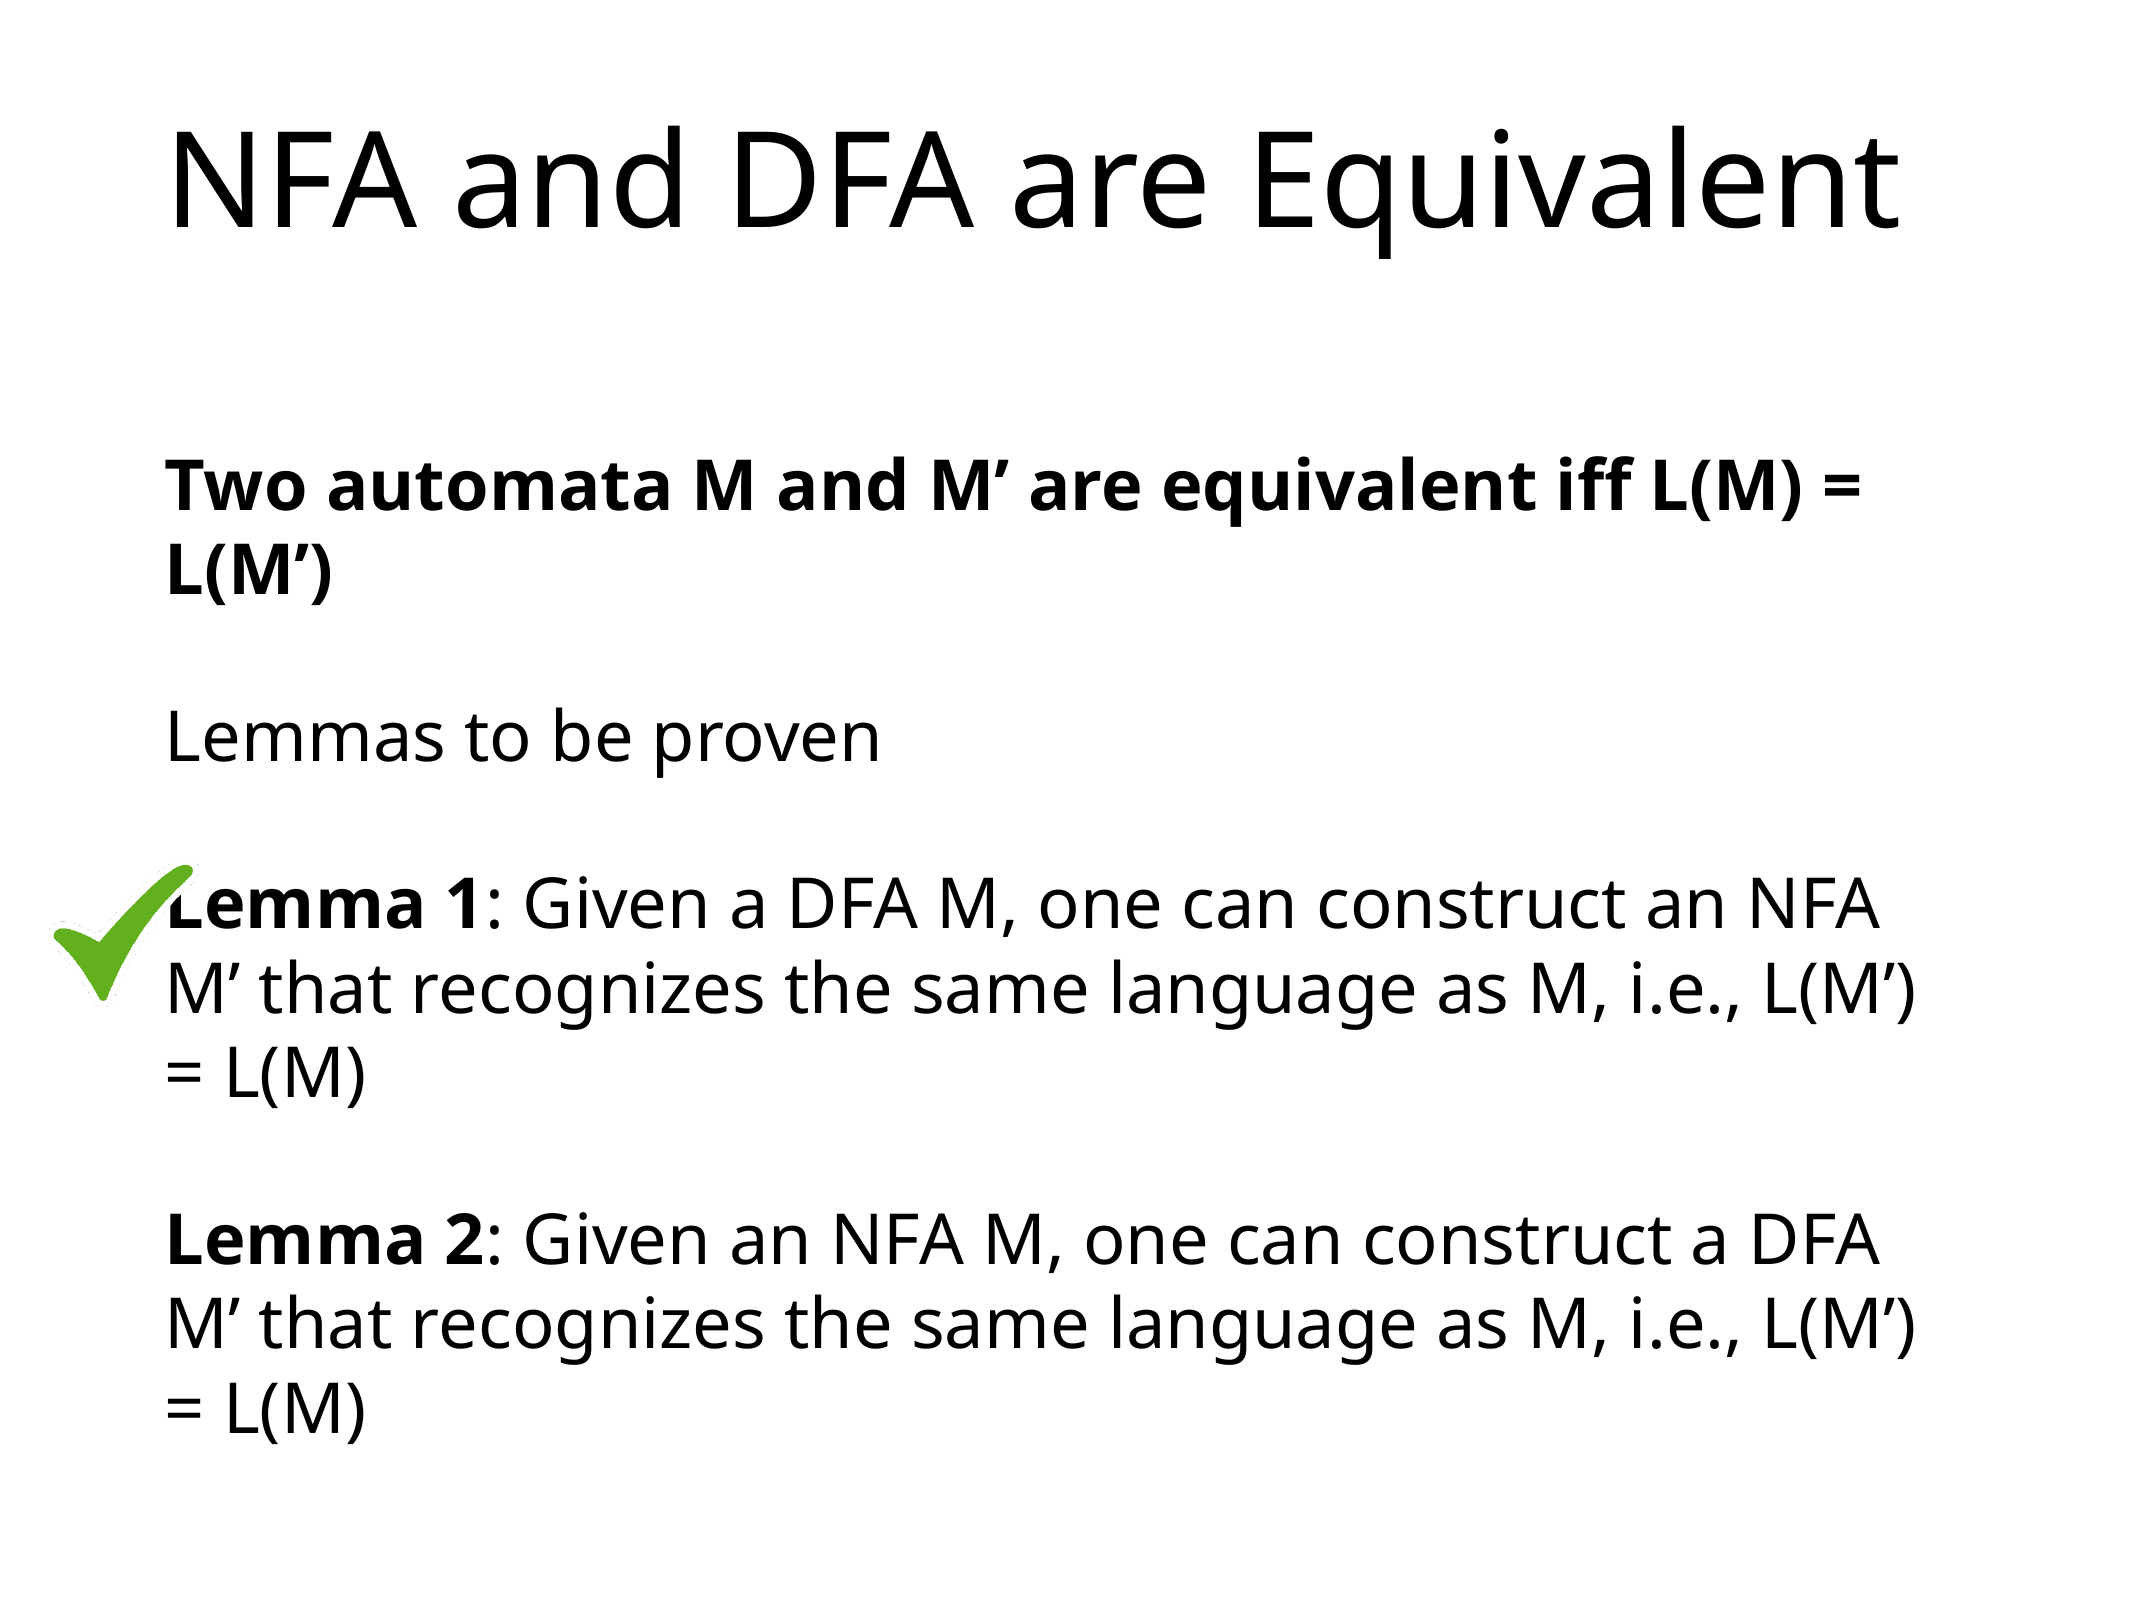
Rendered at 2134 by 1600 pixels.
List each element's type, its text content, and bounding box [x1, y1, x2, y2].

list Two automata M and M’ are equivalent iff L(M) = L(M’) Lemmas to be proven Lemma 1: Given a DFA M, one can construct an NFA M’ that recognizes the same language as M, i.e., L(M’) = L(M) Lemma 2: Given an NFA M, one can construct a DFA M’ that recognizes the same language as M, i.e., L(M’) = L(M) [155, 427, 1978, 1460]
picture [47, 858, 199, 1007]
title NFA and DFA are Equivalent [155, 0, 1978, 352]
